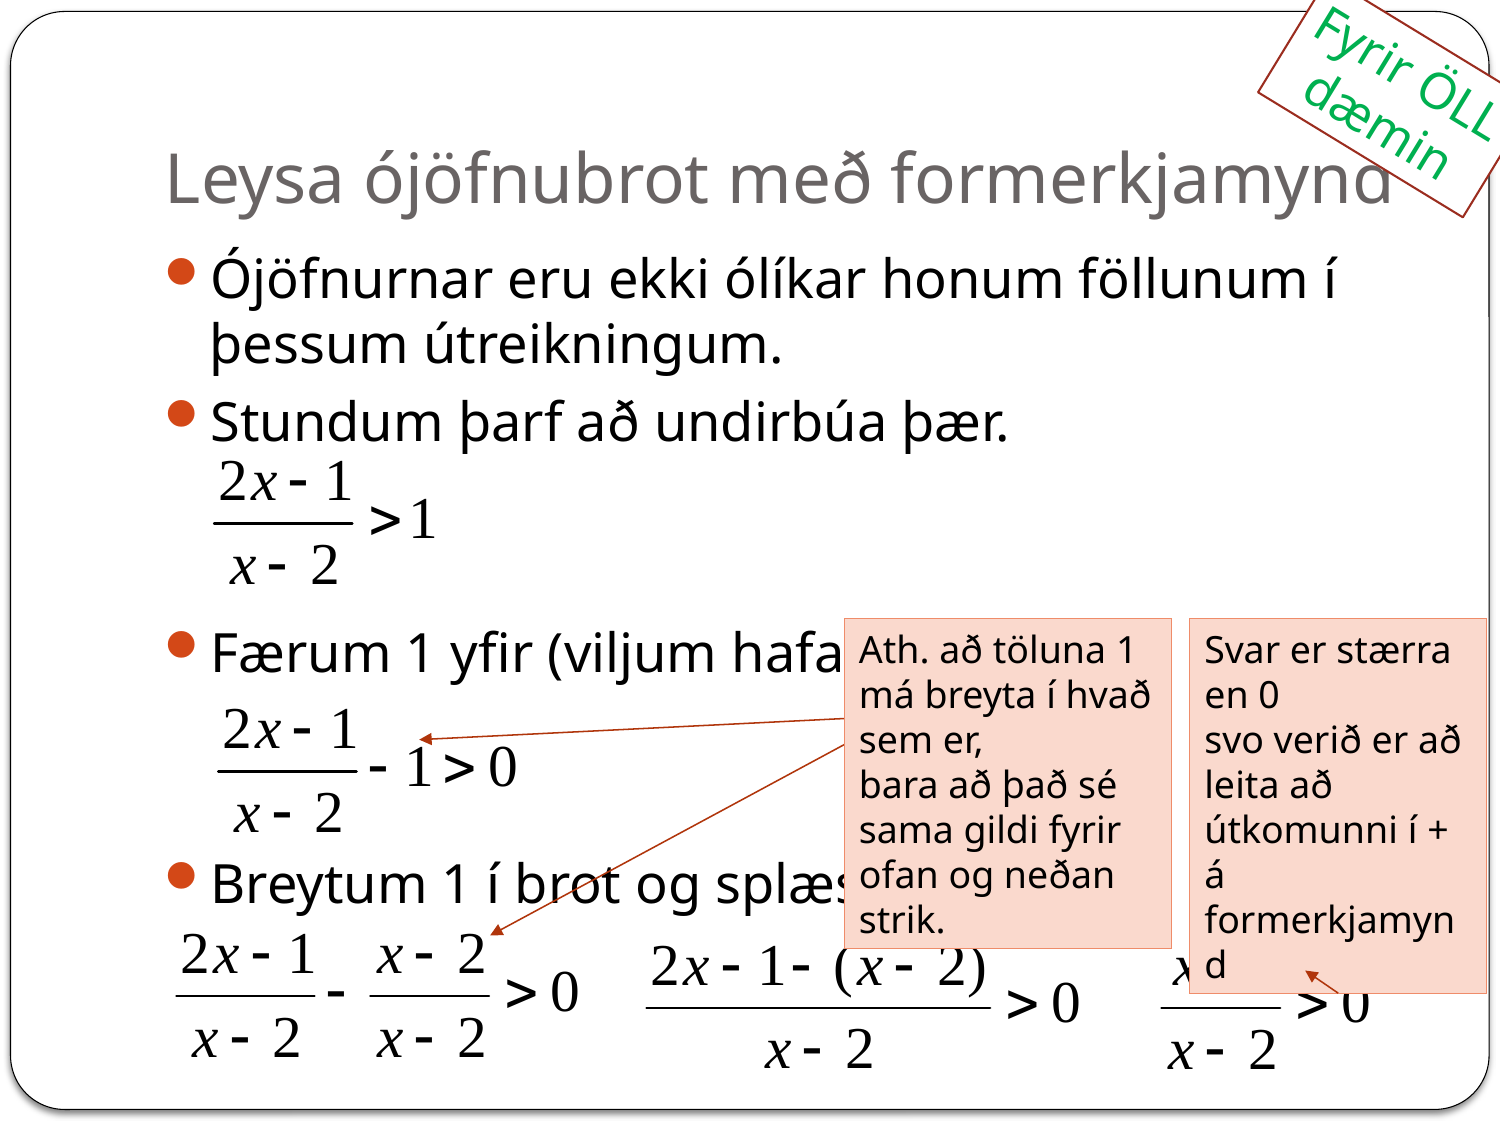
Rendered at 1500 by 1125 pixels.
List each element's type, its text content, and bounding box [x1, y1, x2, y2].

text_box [208, 692, 526, 846]
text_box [203, 444, 443, 598]
text_box Ath. að töluna 1 má breyta í hvað sem er, bara að það sé sama gildi fyrir ofan og neðan strik. [844, 618, 1172, 949]
text_box Svar er stærra en 0 svo verið er að leita að útkomunni í + á formerkjamynd [1189, 618, 1487, 994]
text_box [418, 718, 845, 740]
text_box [1151, 928, 1380, 1083]
list Ójöfnurnar eru ekki ólíkar honum föllunum í þessum útreikningum. Stundum þarf að undirbúa þær. Færum 1 yfir (viljum hafa 0 sér) Breytum 1 í brot og splæsum saman. [150, 237, 1425, 1106]
title Leysa ójöfnubrot með formerkjamynd [150, 45, 1425, 233]
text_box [489, 744, 845, 936]
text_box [636, 928, 1093, 1083]
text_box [1304, 815, 1339, 971]
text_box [166, 916, 588, 1071]
text_box Fyrir ÖLL dæmin [1257, 0, 1500, 219]
